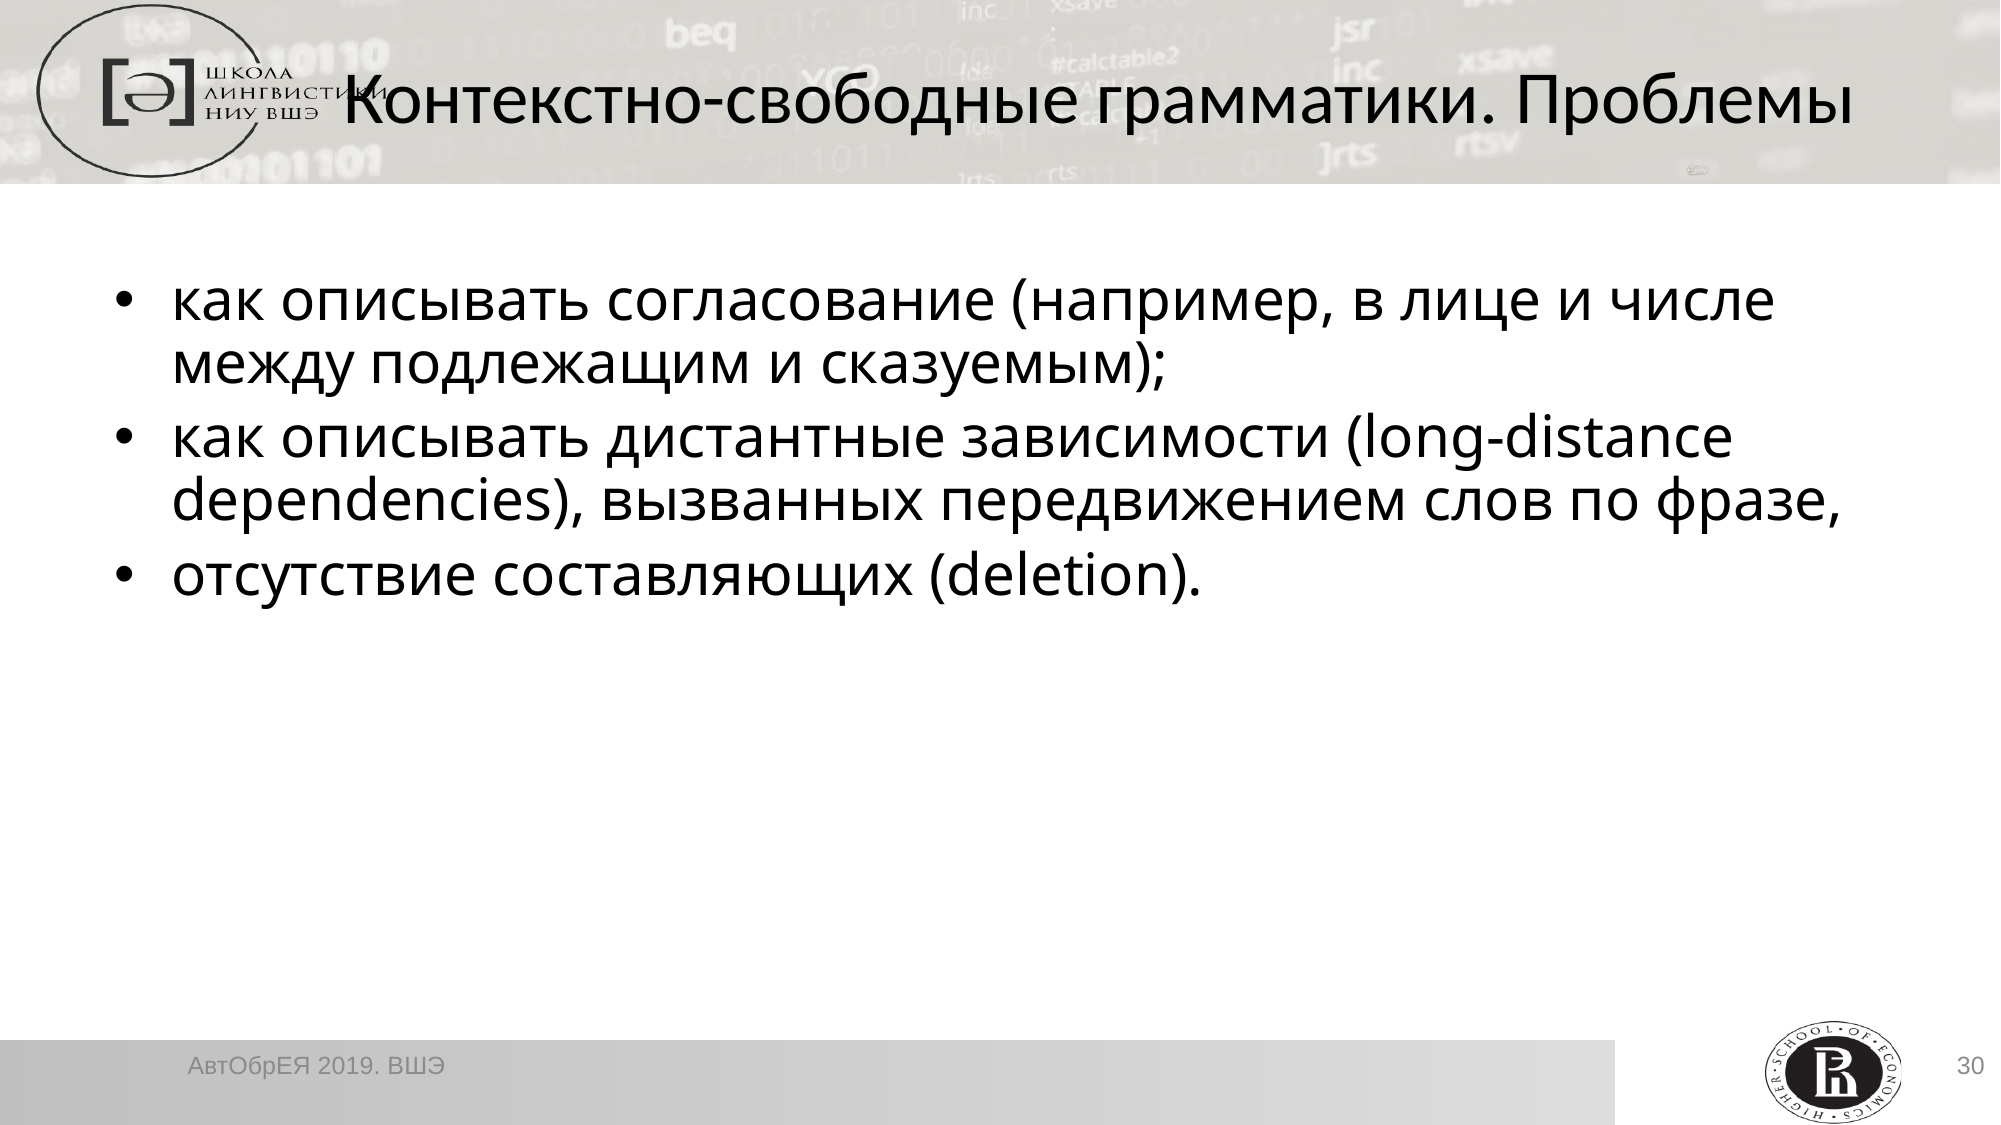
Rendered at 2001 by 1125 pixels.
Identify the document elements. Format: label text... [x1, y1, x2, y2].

picture [1765, 1104, 1902, 1125]
title Контекстно-свободные грамматики. Проблемы [200, 0, 2000, 188]
picture [1765, 1021, 1902, 1025]
picture [31, 0, 200, 181]
list как описывать согласование (например, в лице и числе между подлежащим и сказуемым); как описывать дистантные зависимости (long-distance dependencies), вызванных передвижением слов по фразе, отсутствие составляющих (deletion). [99, 262, 1900, 1005]
footer АвтОбрЕЯ 2019. ВШЭ [0, 1025, 634, 1104]
slide_number 30 [1533, 1025, 2000, 1104]
